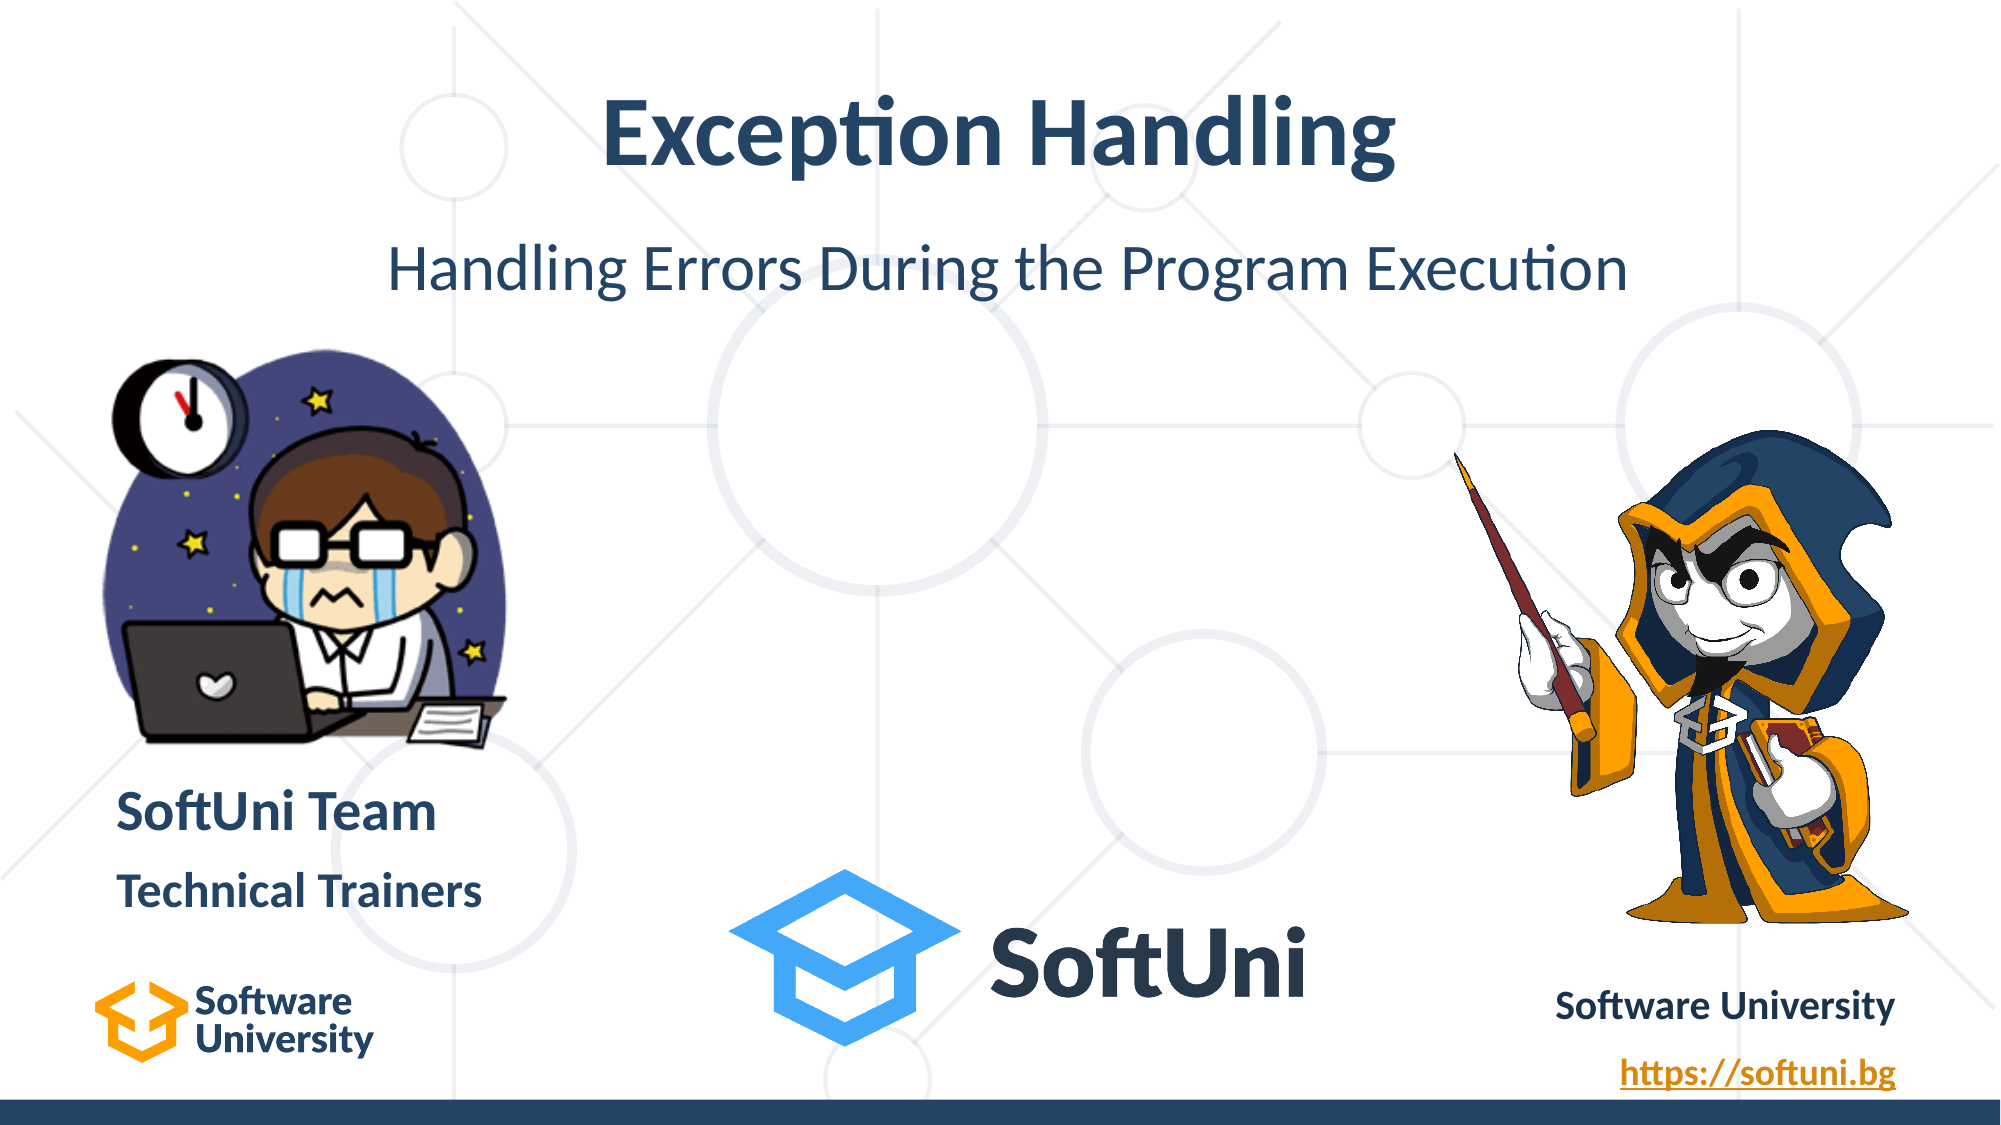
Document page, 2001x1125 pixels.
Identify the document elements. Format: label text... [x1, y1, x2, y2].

picture [1451, 428, 1910, 924]
list SoftUni Team [110, 762, 595, 848]
list Technical Trainers [110, 848, 595, 986]
title Exception Handling [90, 52, 1910, 198]
picture [83, 970, 384, 1074]
list Software University [1417, 970, 1902, 1034]
picture [709, 850, 1325, 1064]
list https://softuni.bg [1417, 1040, 1902, 1098]
picture [92, 335, 521, 764]
subtitle Handling Errors During the Program Execution [109, 213, 1908, 359]
